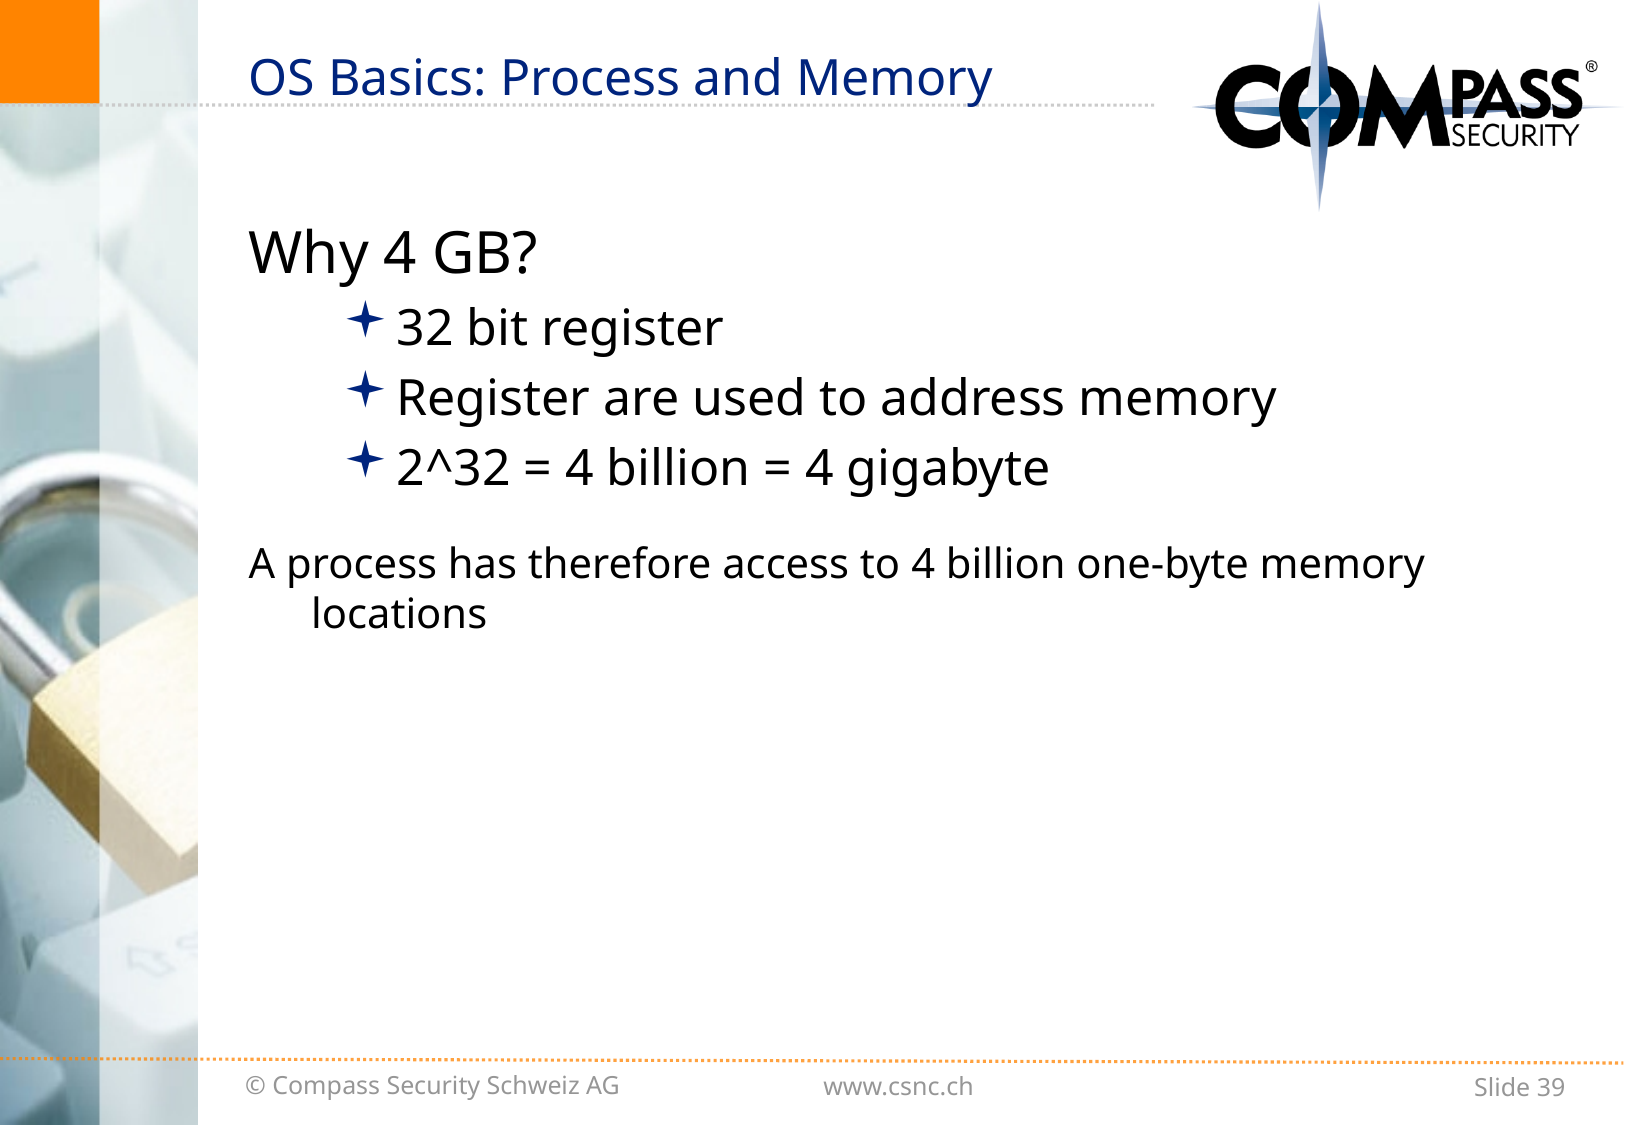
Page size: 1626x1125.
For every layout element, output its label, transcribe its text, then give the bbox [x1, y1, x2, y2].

picture [0, 0, 198, 1125]
list Why 4 GB? 32 bit register Register are used to address memory 2^32 = 4 billion = 4 gigabyte A process has therefore access to 4 billion one-byte memory locations [233, 208, 1584, 1033]
picture [1192, 1, 1624, 212]
title OS Basics: Process and Memory [233, 0, 1144, 151]
